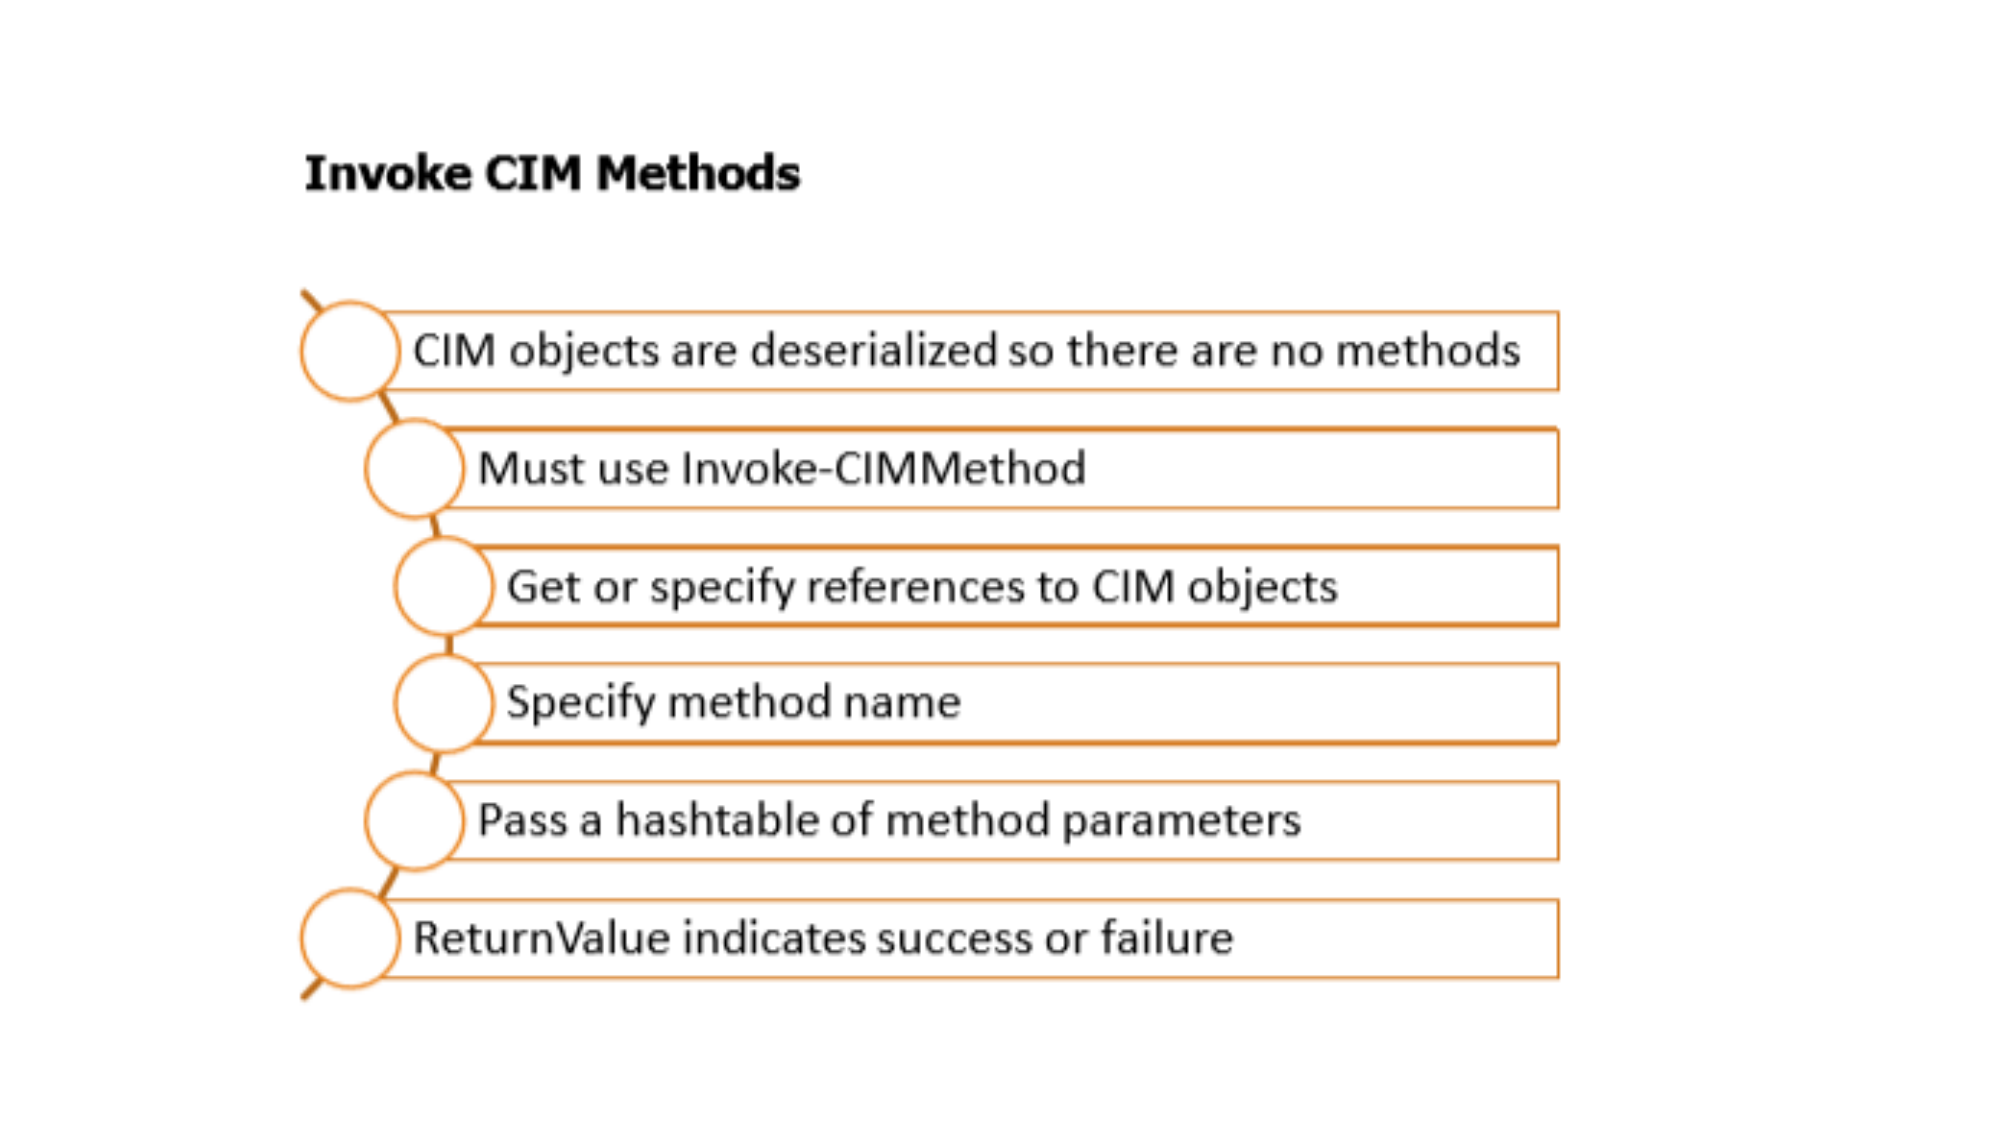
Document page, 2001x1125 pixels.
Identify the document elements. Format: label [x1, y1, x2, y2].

picture [238, 124, 1604, 1023]
